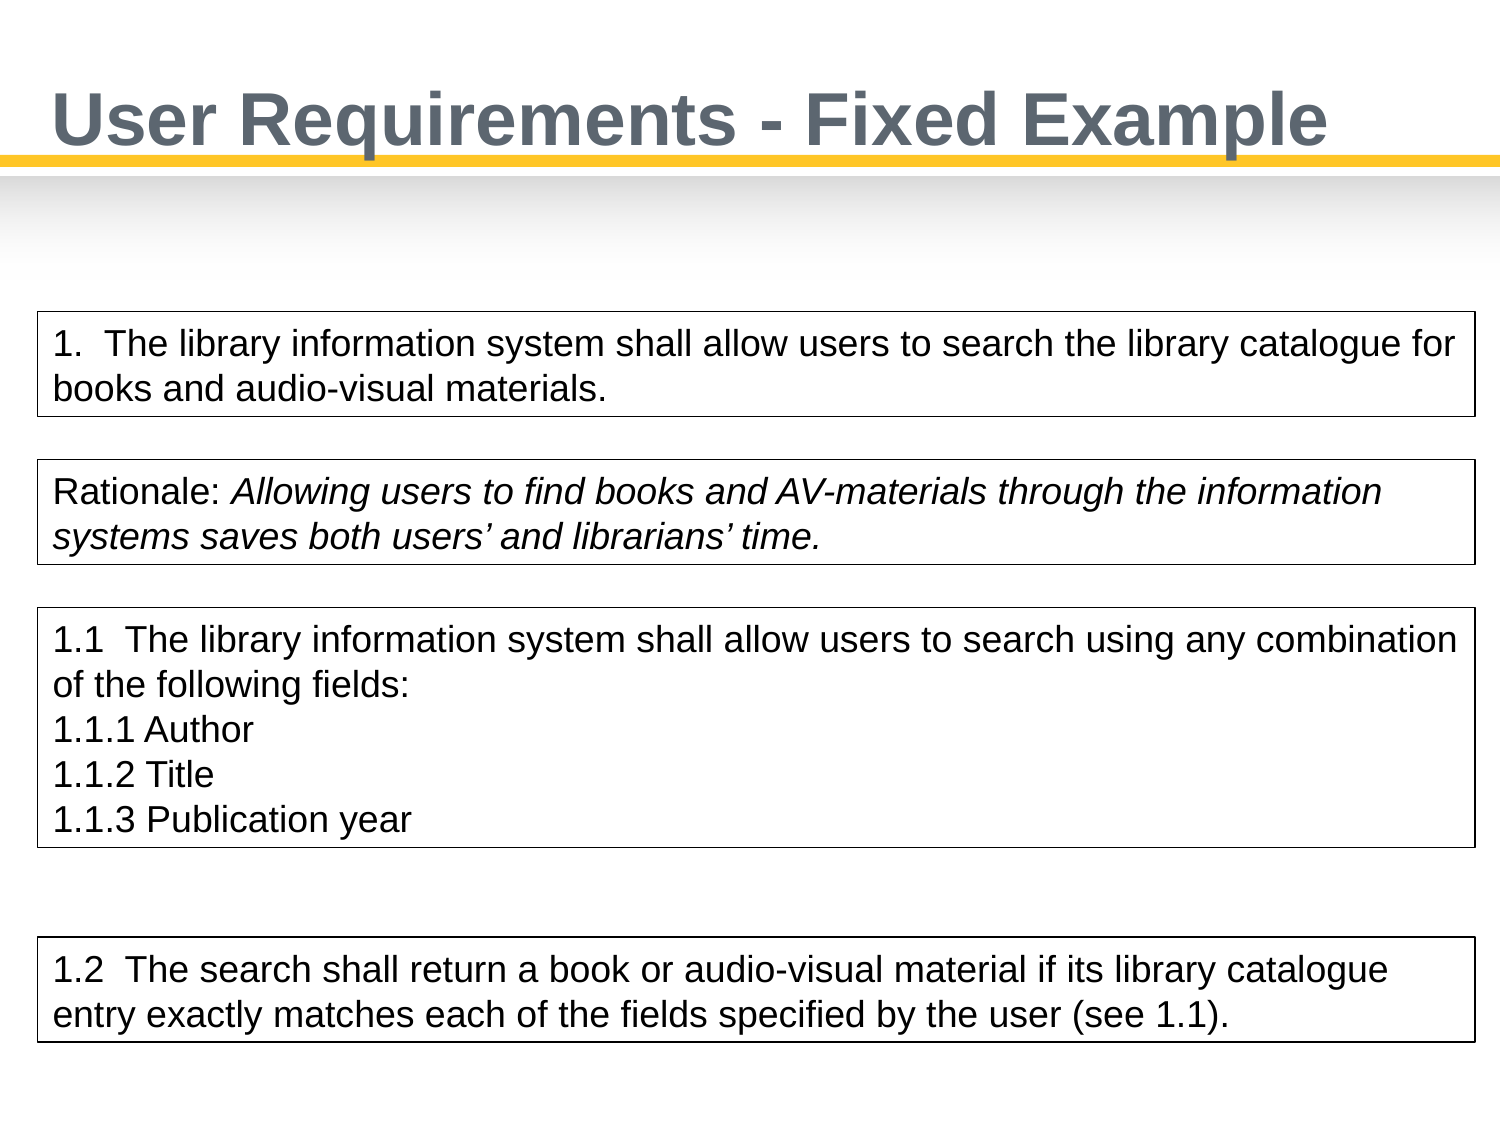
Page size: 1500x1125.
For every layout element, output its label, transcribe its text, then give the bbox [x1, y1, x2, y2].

title User Requirements - Fixed Example [35, 44, 1465, 198]
text_box Rationale: Allowing users to find books and AV-materials through the information systems saves both users’ and librarians’ time. [37, 459, 1475, 565]
text_box 1. The library information system shall allow users to search the library catalogue for books and audio-visual materials. [37, 311, 1475, 417]
text_box 1.2 The search shall return a book or audio-visual material if its library catalogue entry exactly matches each of the fields specified by the user (see 1.1). [37, 937, 1475, 1043]
text_box 1.1 The library information system shall allow users to search using any combination of the following fields: 1.1.1 Author 1.1.2 Title 1.1.3 Publication year [37, 607, 1475, 848]
